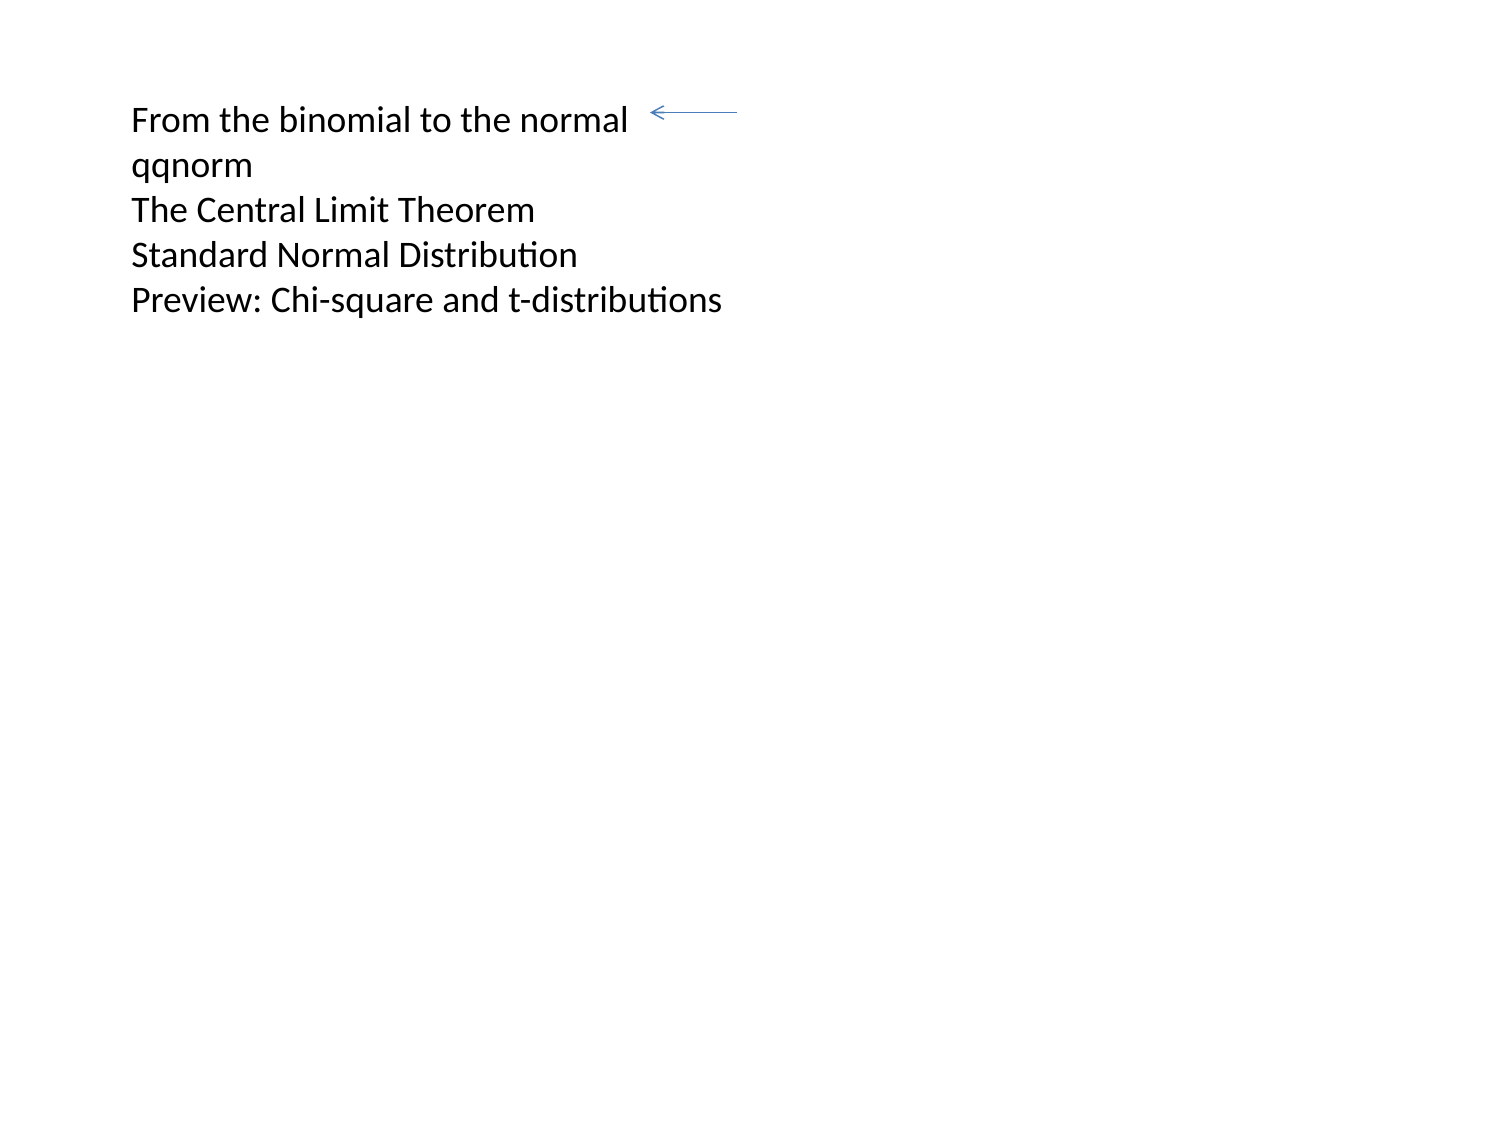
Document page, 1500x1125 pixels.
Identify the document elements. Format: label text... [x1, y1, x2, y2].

text_box From the binomial to the normal qqnorm The Central Limit Theorem Standard Normal Distribution Preview: Chi-square and t-distributions [116, 87, 738, 328]
